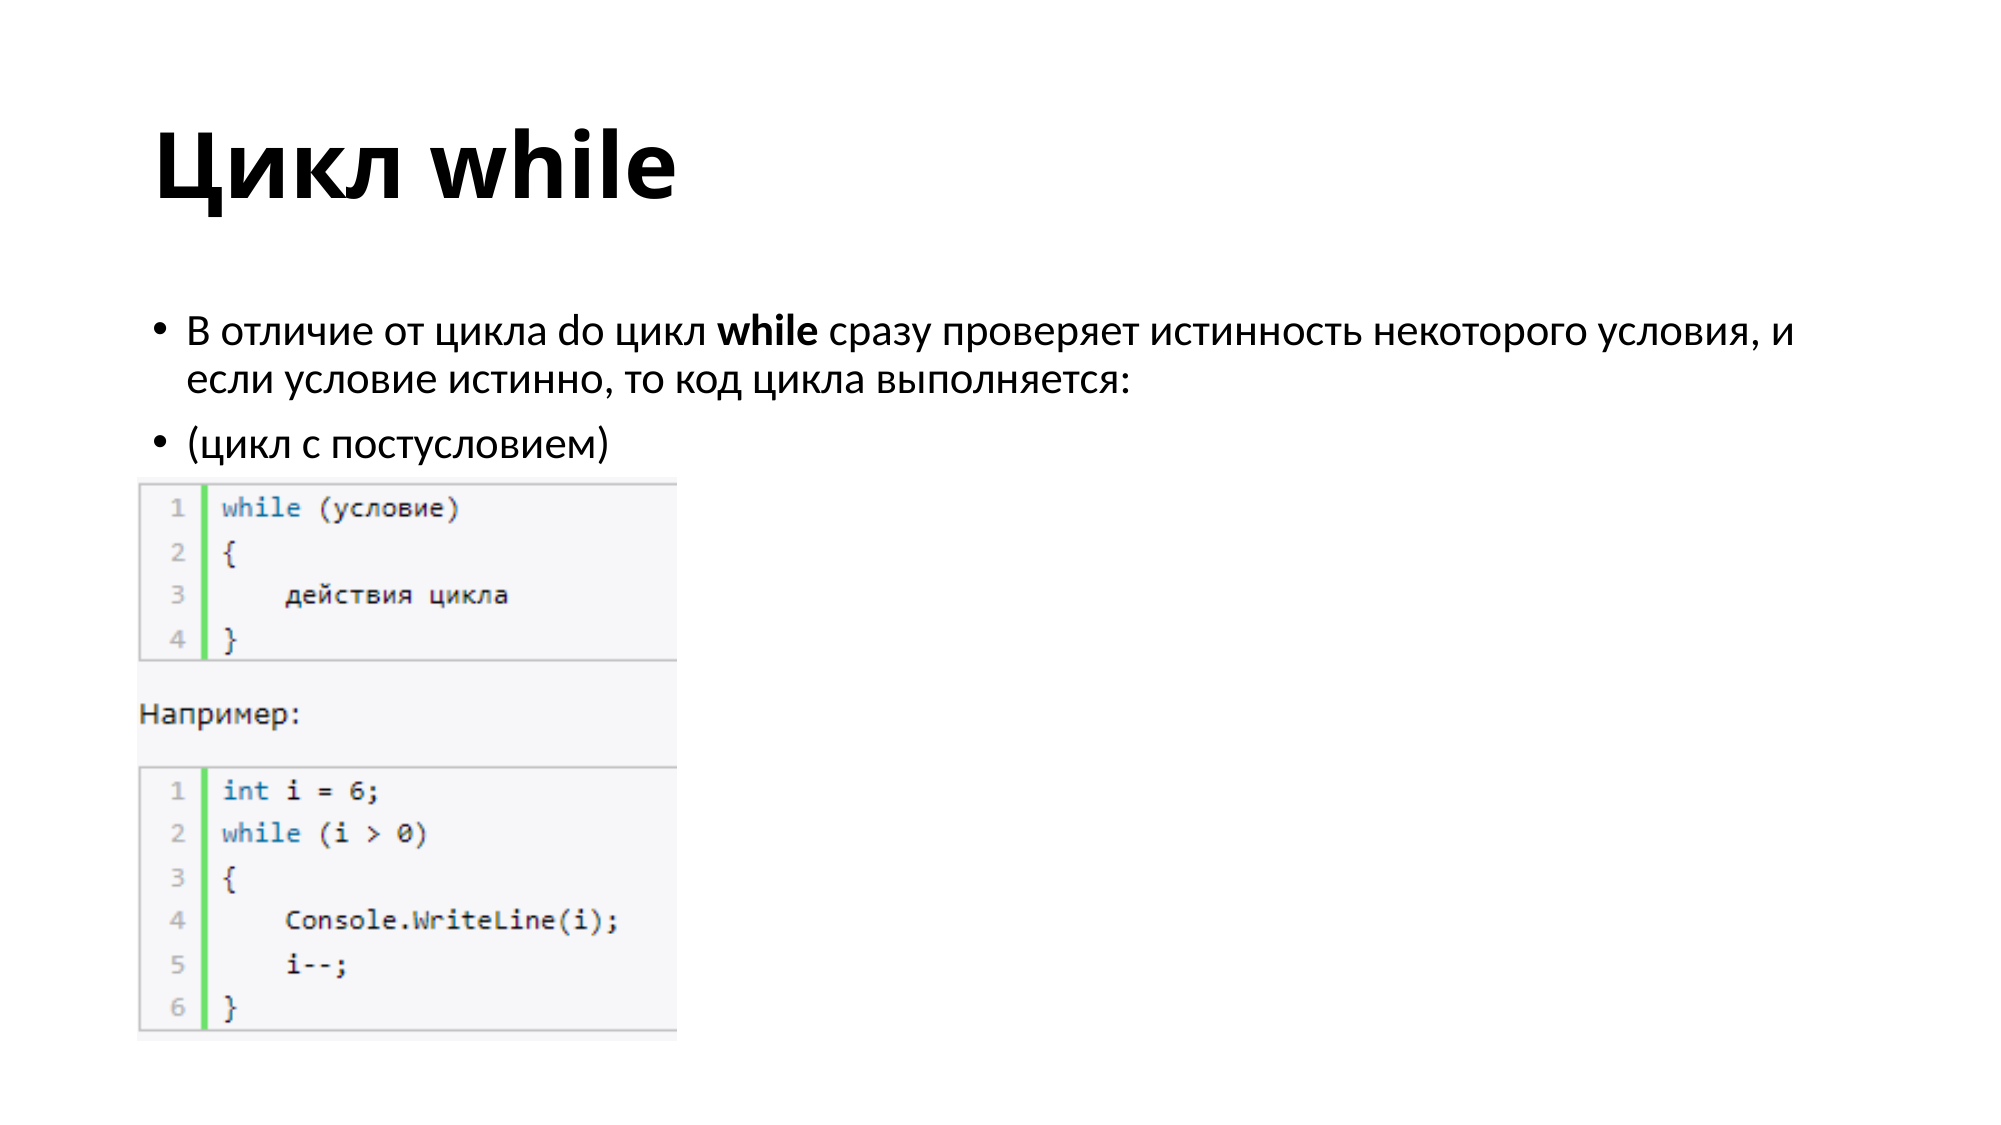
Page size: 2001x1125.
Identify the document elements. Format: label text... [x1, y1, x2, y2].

title Цикл while [137, 59, 1863, 278]
picture [137, 477, 677, 1041]
list В отличие от цикла do цикл while сразу проверяет истинность некоторого условия, и если условие истинно, то код цикла выполняется: (цикл с постусловием) [137, 299, 1863, 478]
